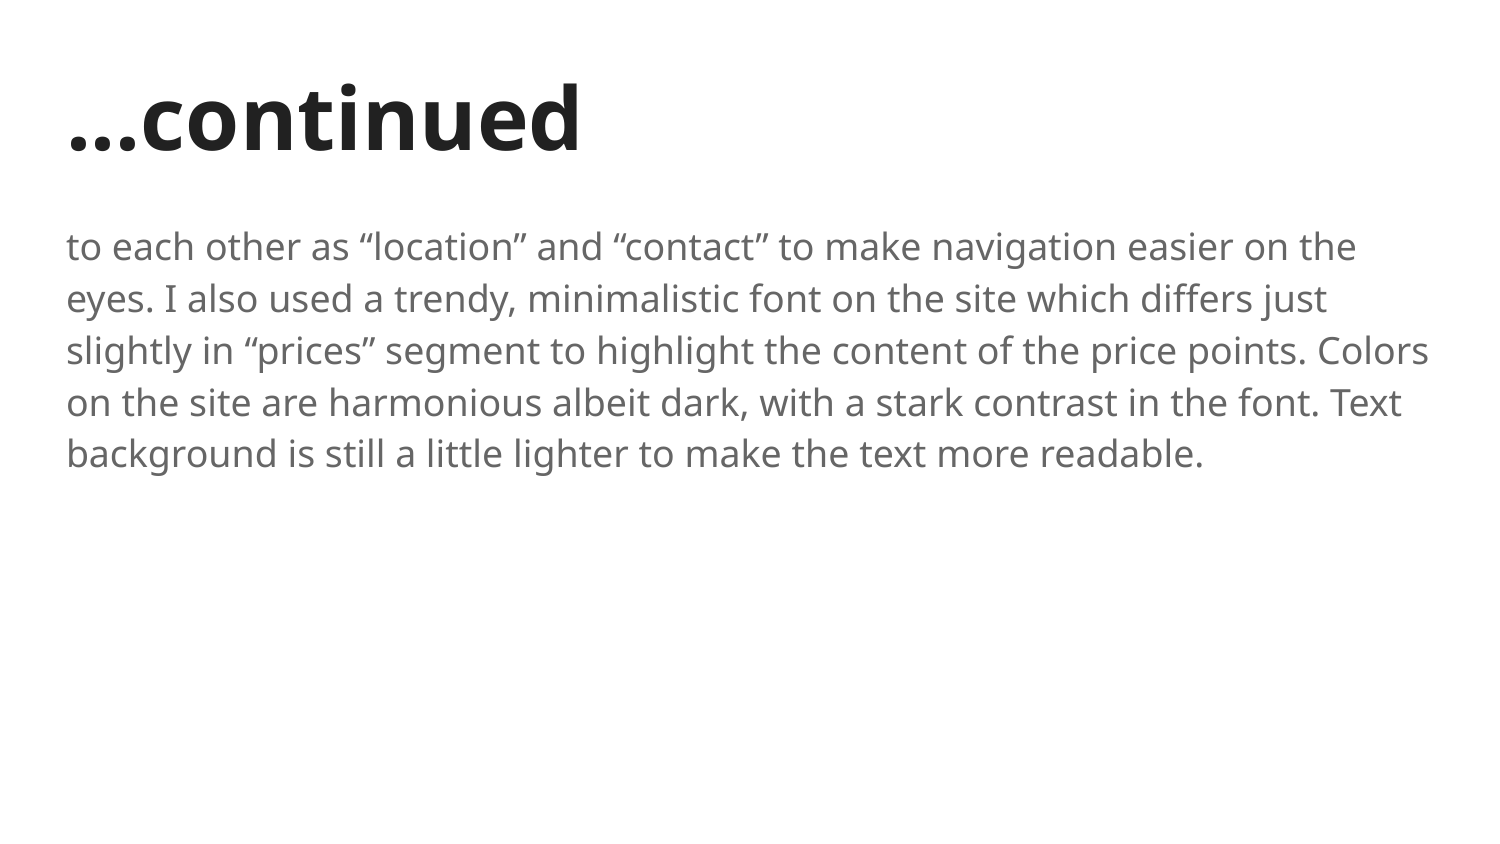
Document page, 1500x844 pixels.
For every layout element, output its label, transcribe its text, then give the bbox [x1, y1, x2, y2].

list to each other as “location” and “contact” to make navigation easier on the eyes. I also used a trendy, minimalistic font on the site which differs just slightly in “prices” segment to highlight the content of the price points. Colors on the site are harmonious albeit dark, with a stark contrast in the font. Text background is still a little lighter to make the text more readable. [51, 201, 1449, 750]
title ...continued [51, 48, 1449, 180]
